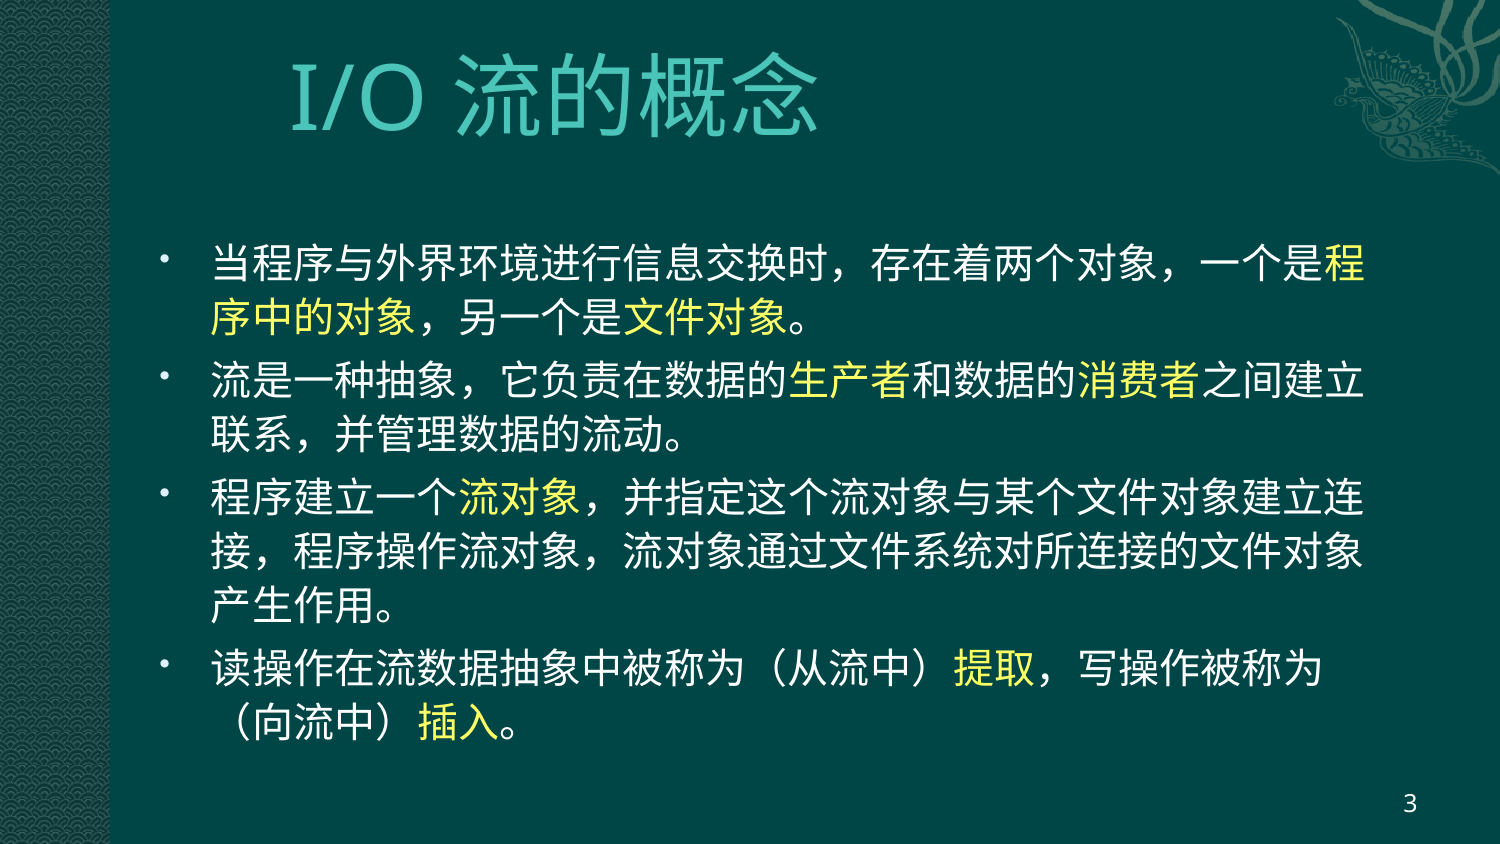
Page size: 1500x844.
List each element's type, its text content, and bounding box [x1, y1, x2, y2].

list 当程序与外界环境进行信息交换时，存在着两个对象，一个是程序中的对象，另一个是文件对象。 流是一种抽象，它负责在数据的生产者和数据的消费者之间建立联系，并管理数据的流动。 程序建立一个流对象，并指定这个流对象与某个文件对象建立连接，程序操作流对象，流对象通过文件系统对所连接的文件对象产生作用。 读操作在流数据抽象中被称为（从流中）提取，写操作被称为（向流中）插入。 [137, 225, 1388, 760]
title I/O流的概念 [275, 28, 1388, 160]
picture [0, 0, 110, 844]
slide_number 3 [1074, 782, 1425, 827]
